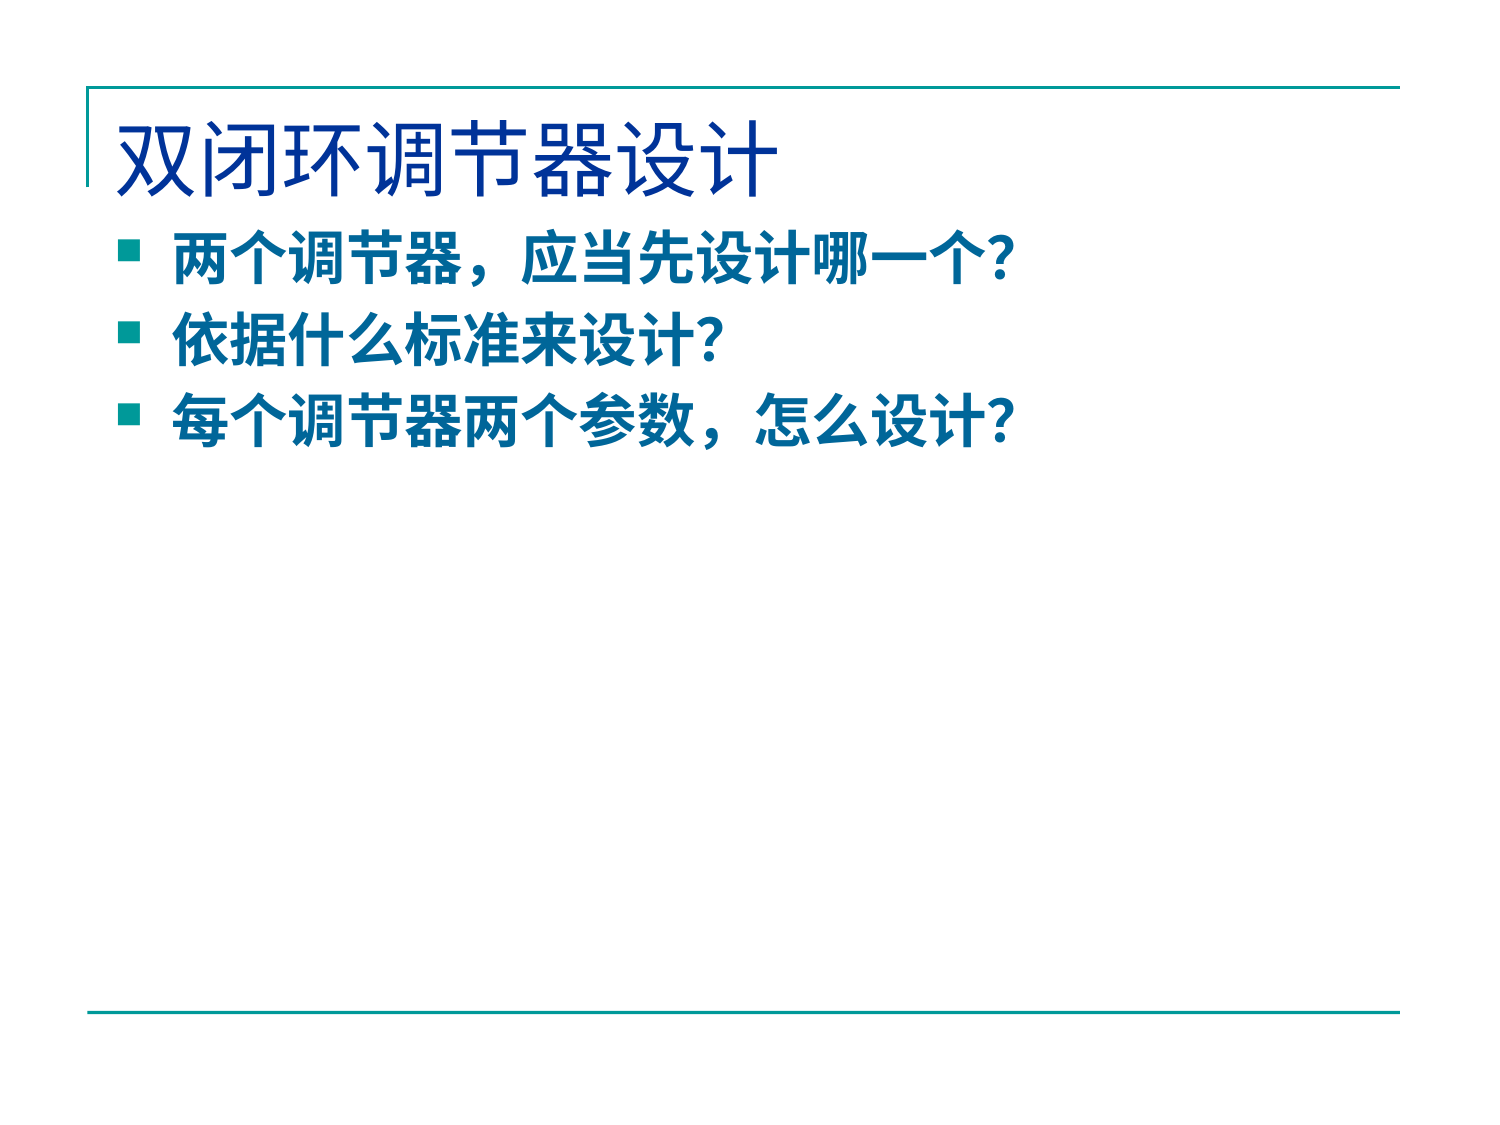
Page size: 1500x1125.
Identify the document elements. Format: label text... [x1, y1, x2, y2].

list 两个调节器，应当先设计哪一个？ 依据什么标准来设计？ 每个调节器两个参数，怎么设计？ [99, 213, 1388, 1006]
title 双闭环调节器设计 [99, 99, 1365, 201]
